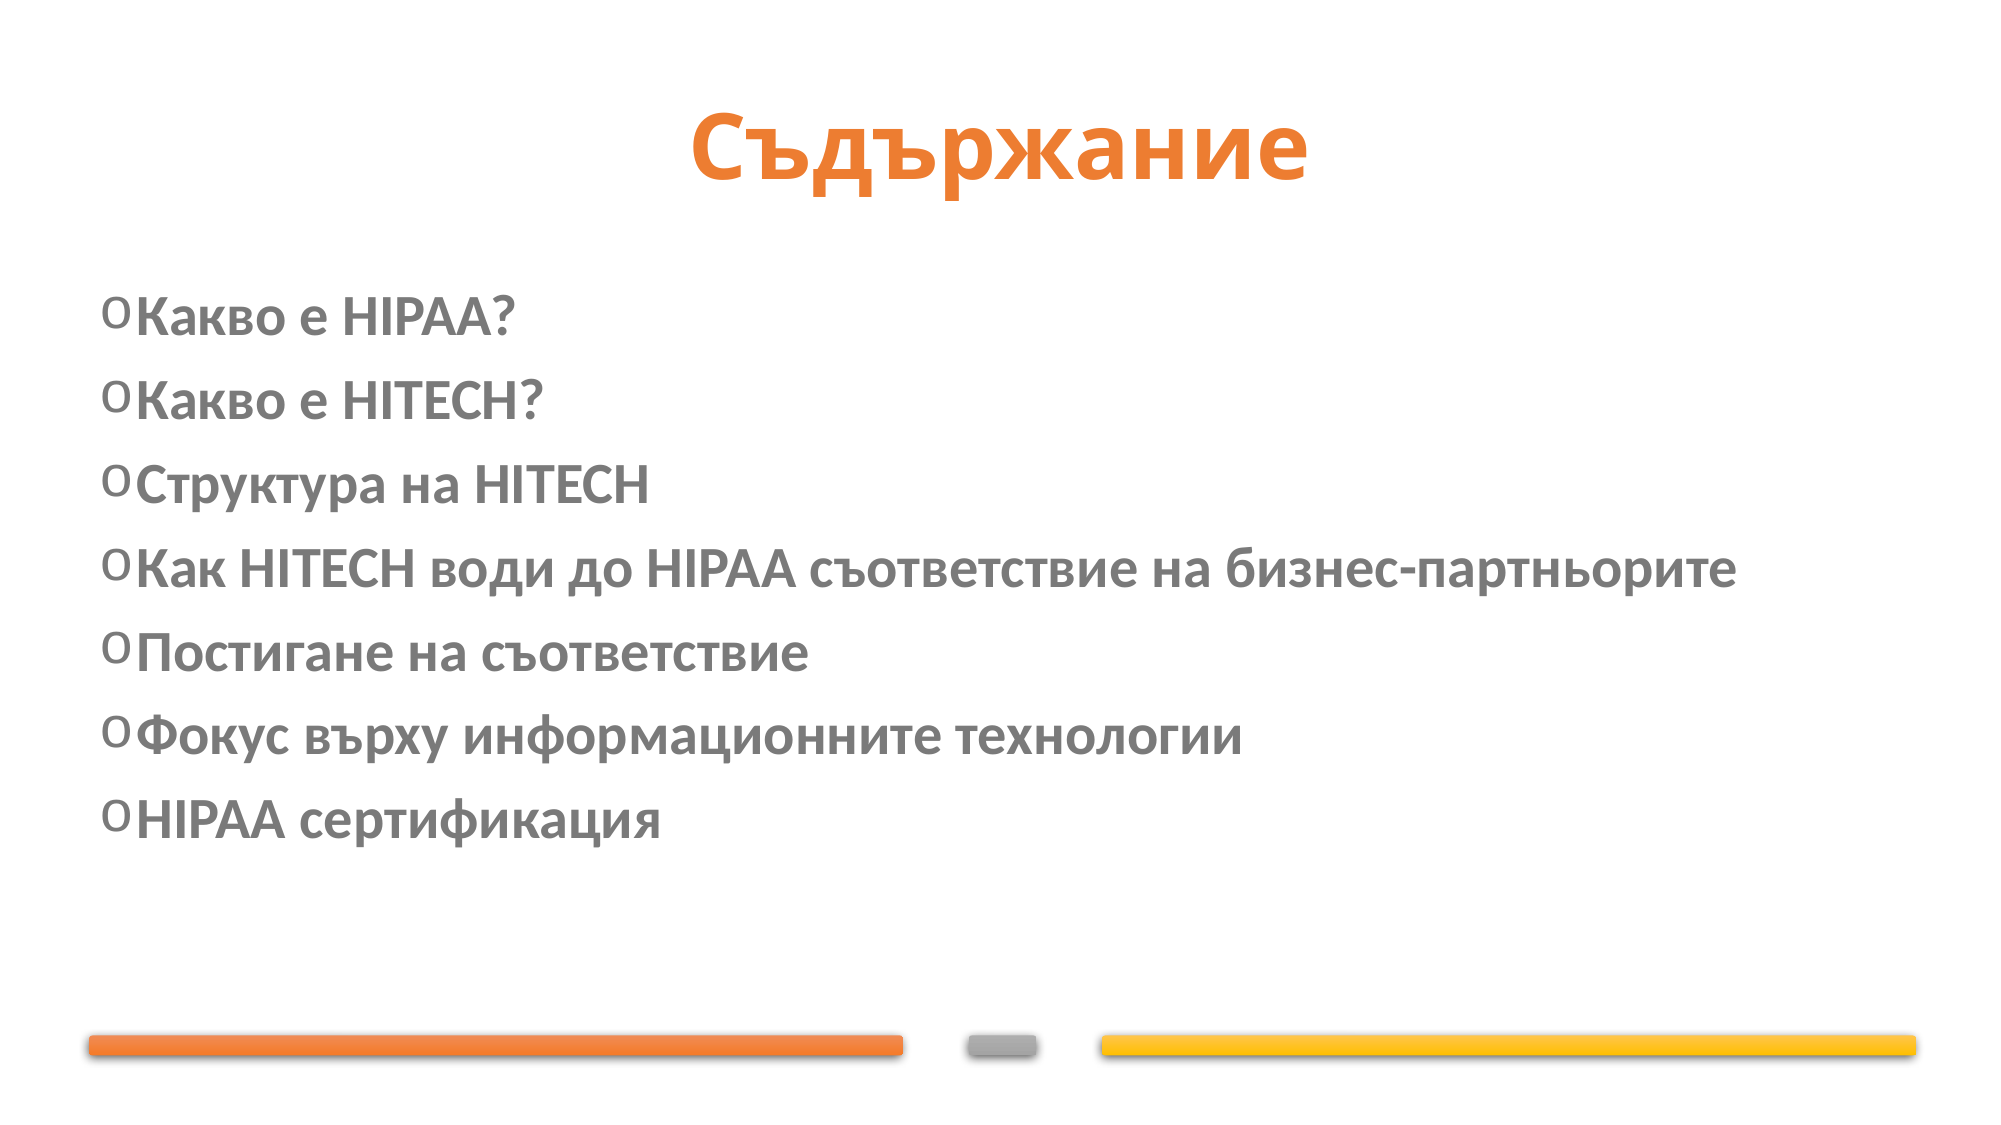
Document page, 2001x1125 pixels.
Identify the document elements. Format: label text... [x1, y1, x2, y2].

list Какво е HIPAA? Какво е HITECH? Структура на HITECH Как HITECH води до HIPAA съответствие на бизнес-партньорите Постигане на съответствие Фокус върху информационните технологии HIPAA сертификация [83, 277, 1916, 915]
title Съдържание [137, 41, 1863, 259]
